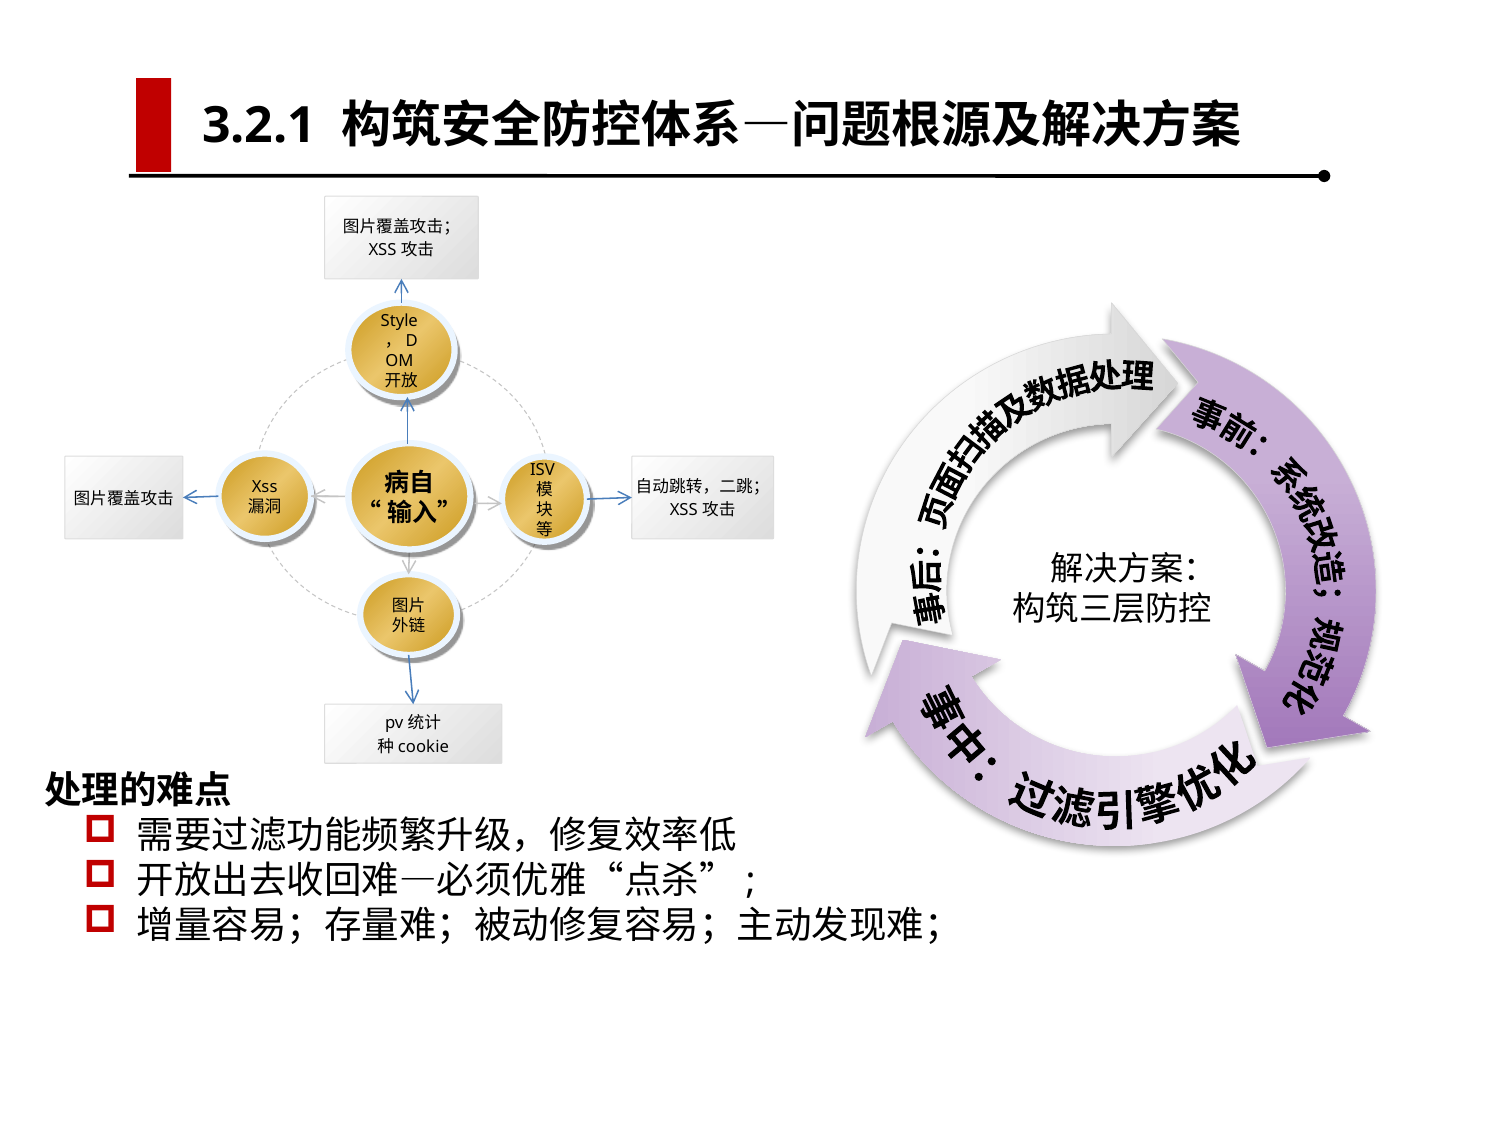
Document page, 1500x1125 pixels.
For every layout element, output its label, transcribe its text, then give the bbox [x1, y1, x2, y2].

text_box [64, 196, 774, 764]
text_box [128, 77, 1325, 177]
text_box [856, 302, 1377, 847]
text_box 处理的难点 需要过滤功能频繁升级，修复效率低 开放出去收回难—必须优雅“点杀”; 增量容易；存量难；被动修复容易；主动发现难； [29, 759, 1010, 954]
